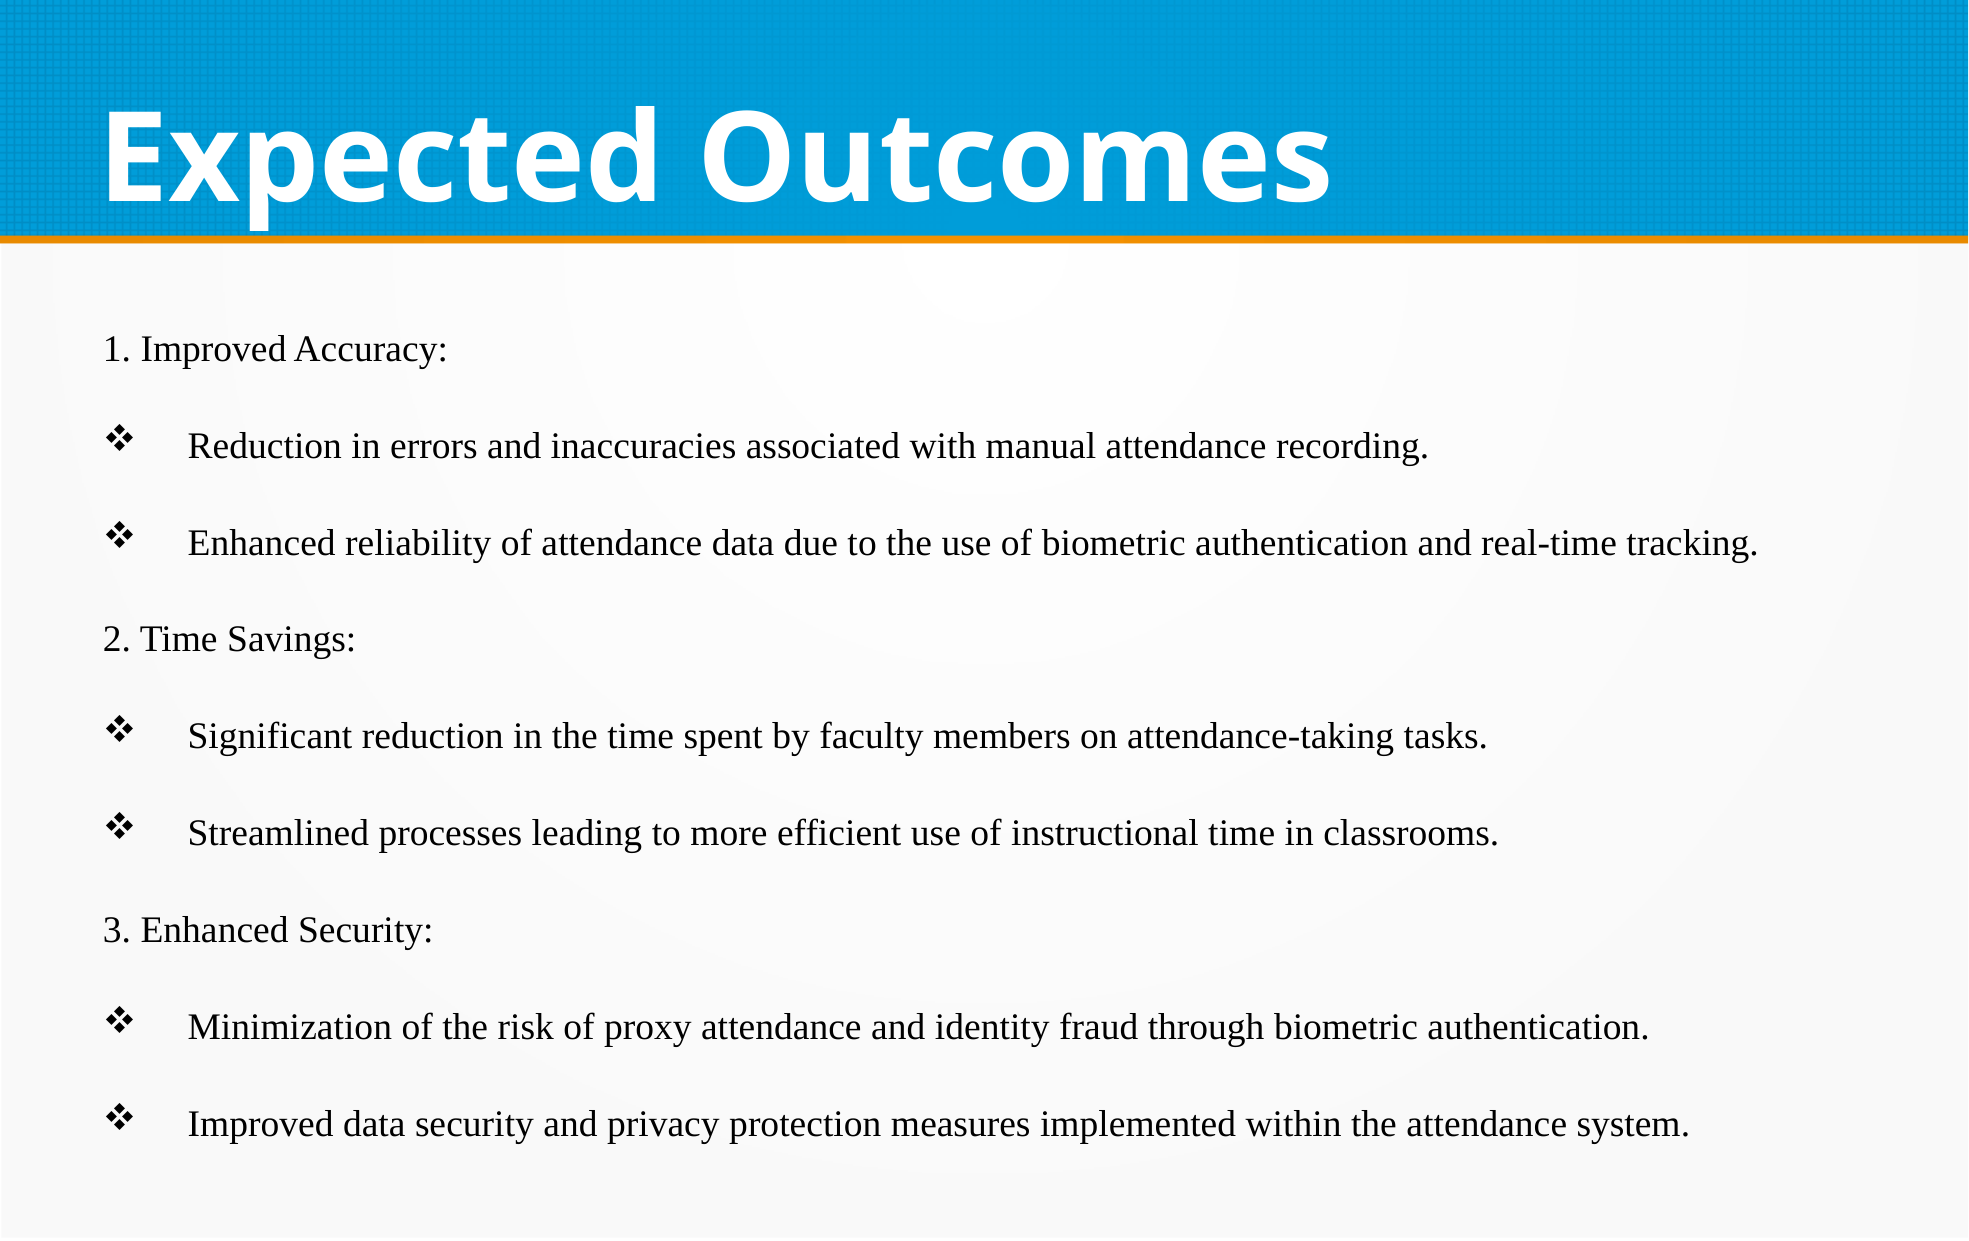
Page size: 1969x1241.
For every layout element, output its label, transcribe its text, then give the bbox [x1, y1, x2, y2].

picture [0, 236, 1969, 1241]
title Expected Outcomes [98, 19, 1870, 227]
list 1. Improved Accuracy: Reduction in errors and inaccuracies associated with manual attendance recording. Enhanced reliability of attendance data due to the use of biometric authentication and real-time tracking. 2. Time Savings: Significant reduction in the time spent by faculty members on attendance-taking tasks. Streamlined processes leading to more efficient use of instructional time in classrooms. 3. Enhanced Security: Minimization of the risk of proxy attendance and identity fraud through biometric authentication. Improved data security and privacy protection measures implemented within the attendance system. [102, 301, 1865, 1066]
